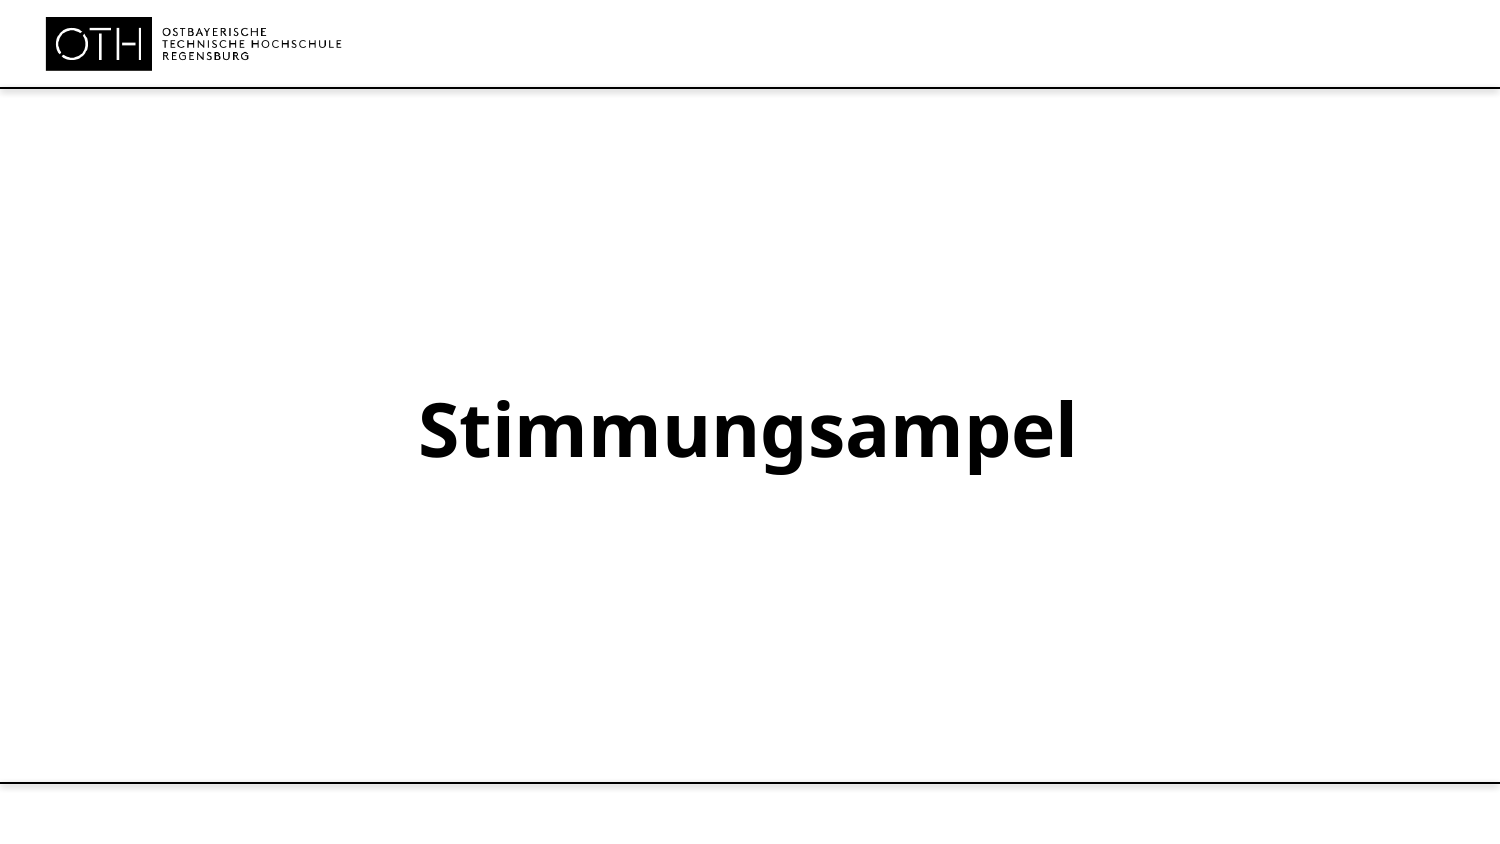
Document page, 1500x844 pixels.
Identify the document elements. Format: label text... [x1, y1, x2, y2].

list Stimmungsampel [46, 138, 1452, 718]
picture [45, 17, 413, 71]
